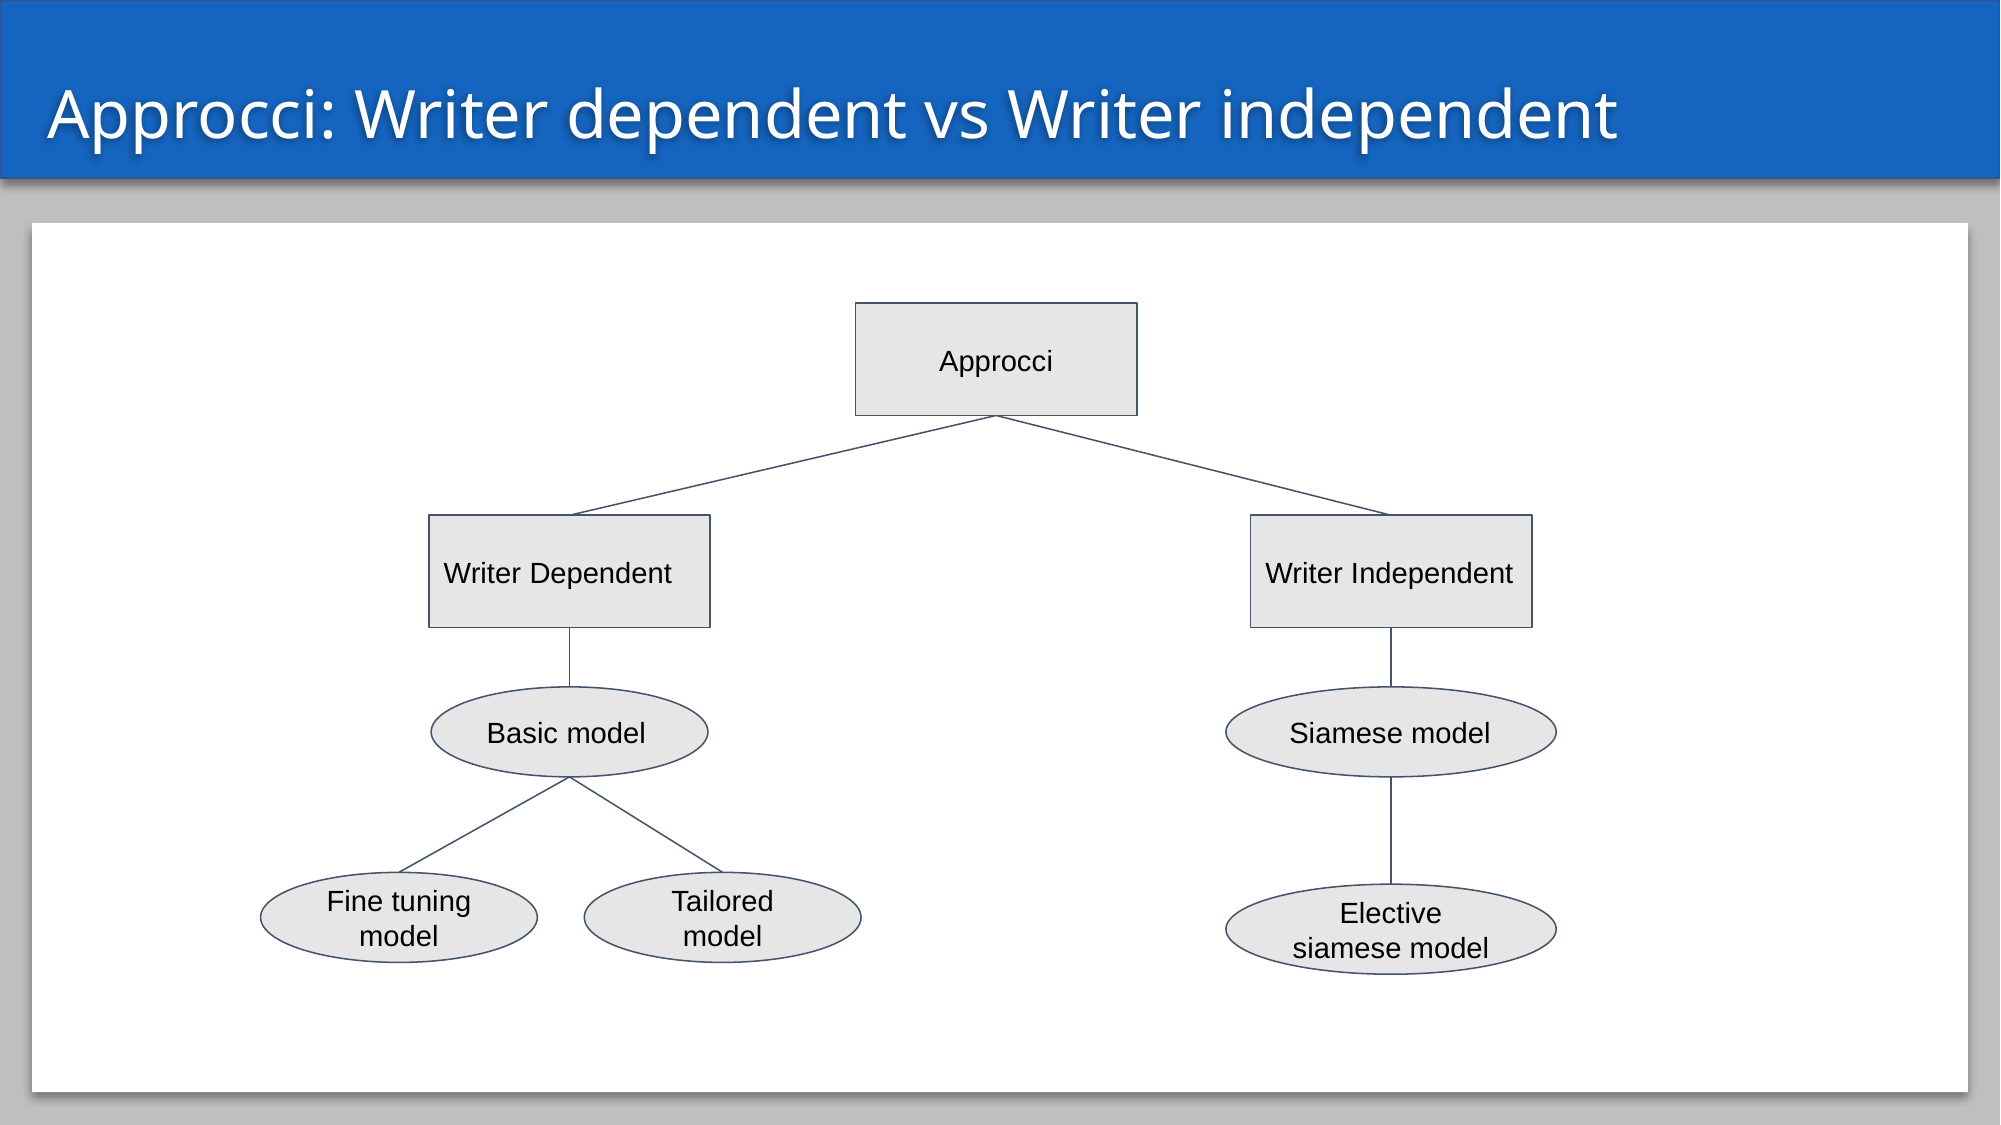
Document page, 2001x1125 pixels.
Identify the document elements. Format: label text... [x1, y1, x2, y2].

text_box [569, 776, 723, 873]
text_box Basic model [431, 686, 708, 775]
title Approcci: Writer dependent vs Writer independent [32, 28, 1968, 160]
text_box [398, 776, 568, 873]
text_box Fine tuning model [260, 872, 538, 963]
text_box Elective siamese model [1225, 884, 1557, 975]
text_box [0, 0, 2000, 179]
text_box Tailored model [584, 872, 862, 963]
text_box Approcci [855, 303, 1137, 413]
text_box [995, 415, 1392, 516]
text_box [569, 415, 993, 516]
text_box Writer Independent [1250, 515, 1532, 628]
text_box [32, 222, 1968, 1093]
text_box Siamese model [1225, 686, 1557, 777]
text_box Writer Dependent [428, 515, 711, 628]
